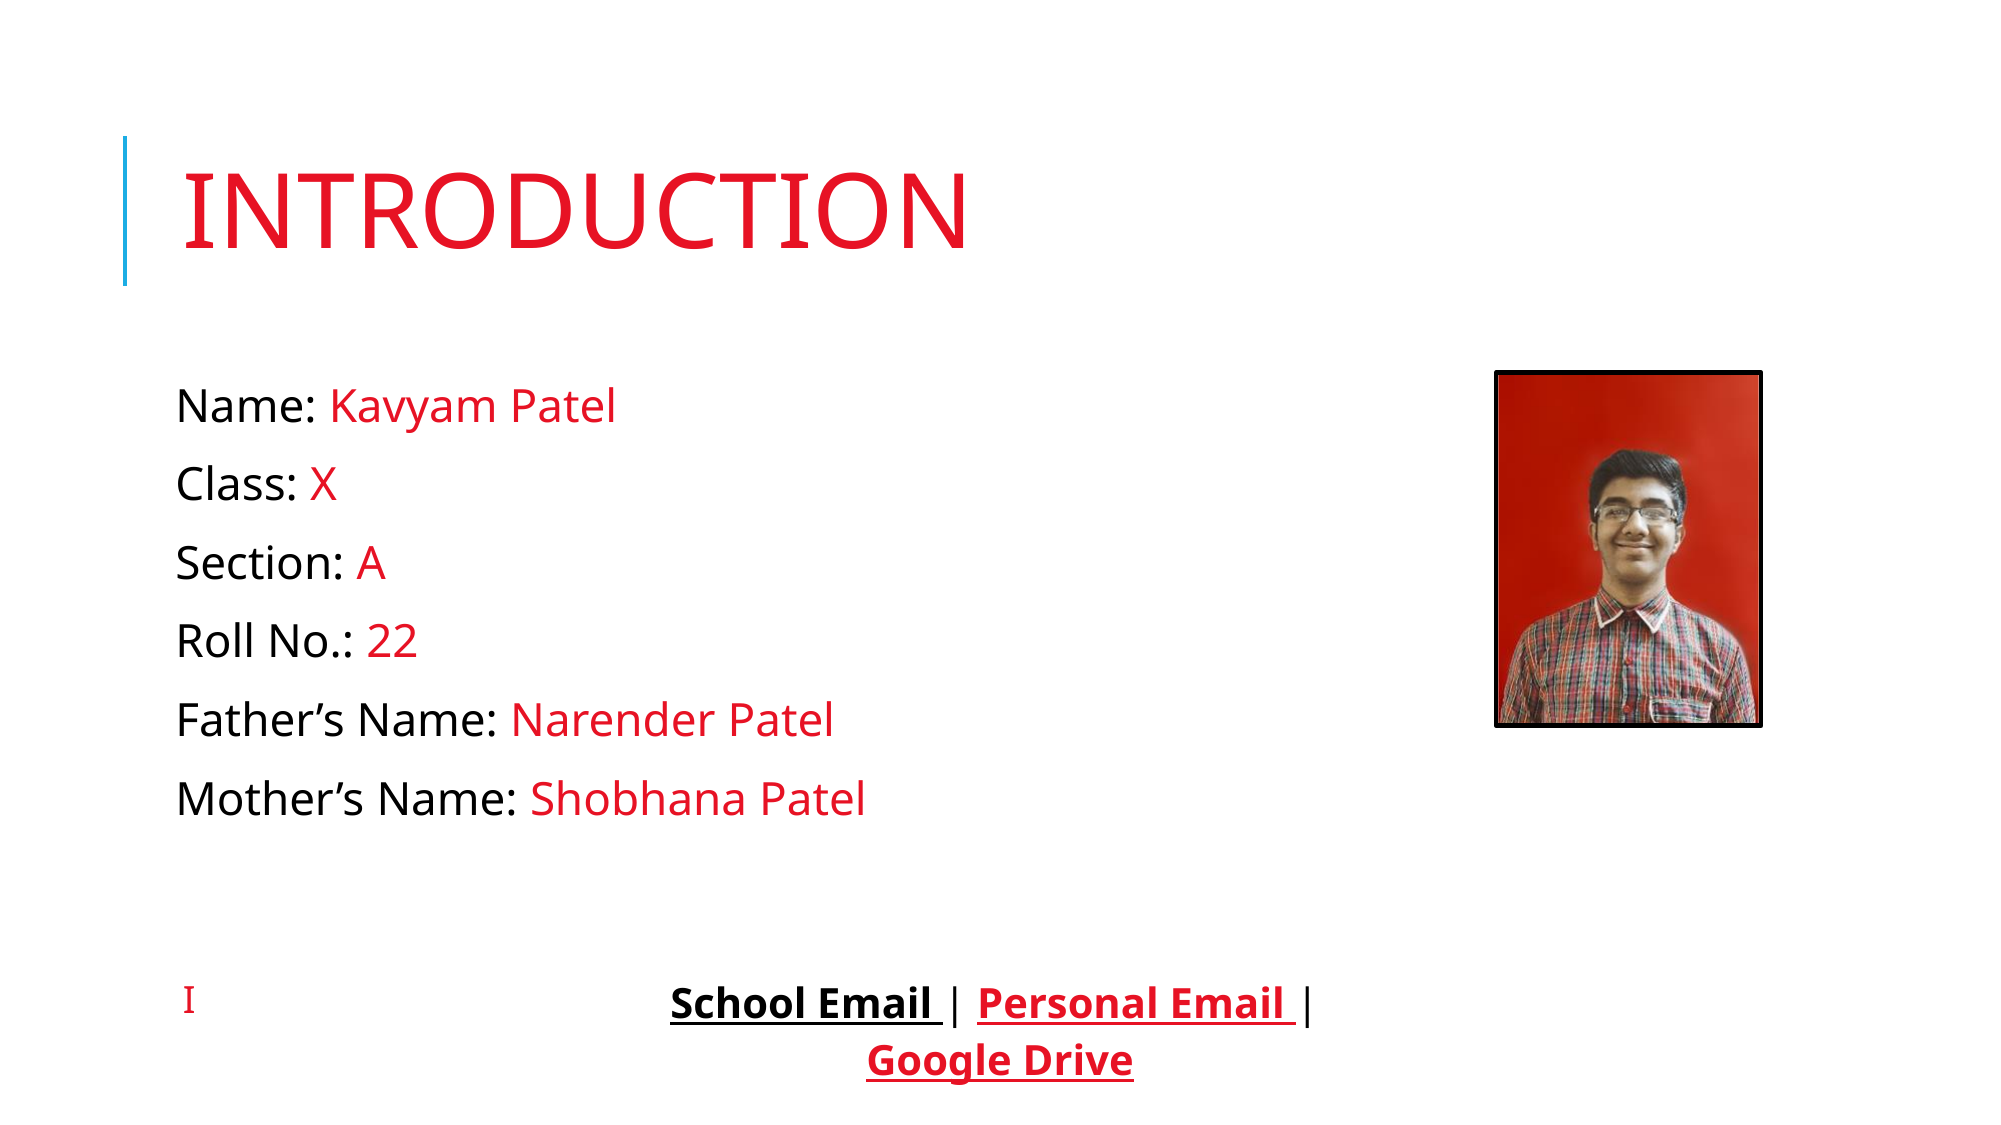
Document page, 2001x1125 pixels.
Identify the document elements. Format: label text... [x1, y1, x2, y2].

title INTRODUCTION [168, 96, 1763, 342]
text_box I [168, 968, 214, 1029]
text_box School Email | Personal Email | Google Drive [564, 969, 1436, 1099]
picture [1498, 374, 1759, 724]
list Name: Kavyam Patel Class: X Section: A Roll No.: 22 Father’s Name: Narender Patel Mother’s Name: Shobhana Patel [168, 375, 1763, 1035]
